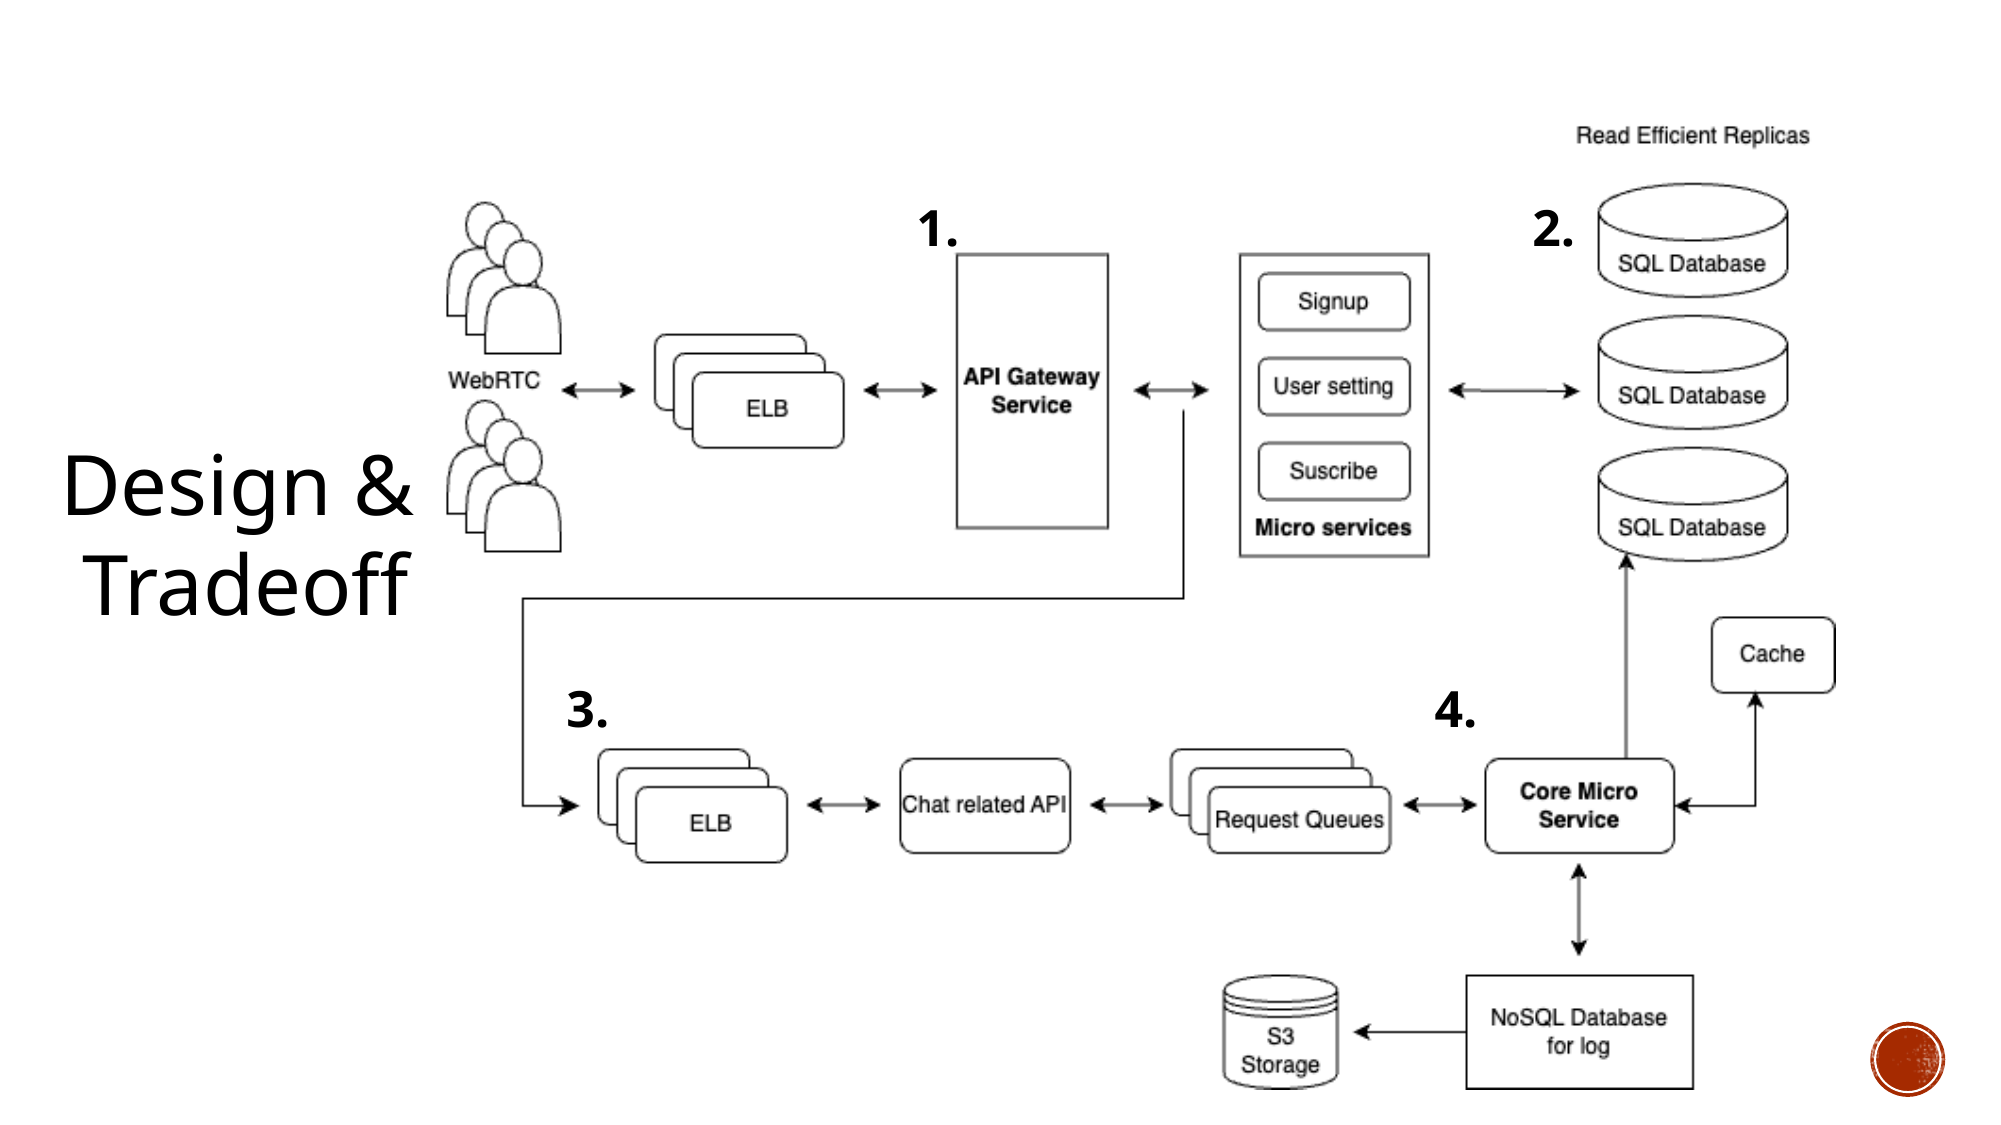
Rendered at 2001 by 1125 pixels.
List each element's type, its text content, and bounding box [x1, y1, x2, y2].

text_box Design & Tradeoff [45, 424, 427, 640]
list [432, 112, 1832, 1086]
